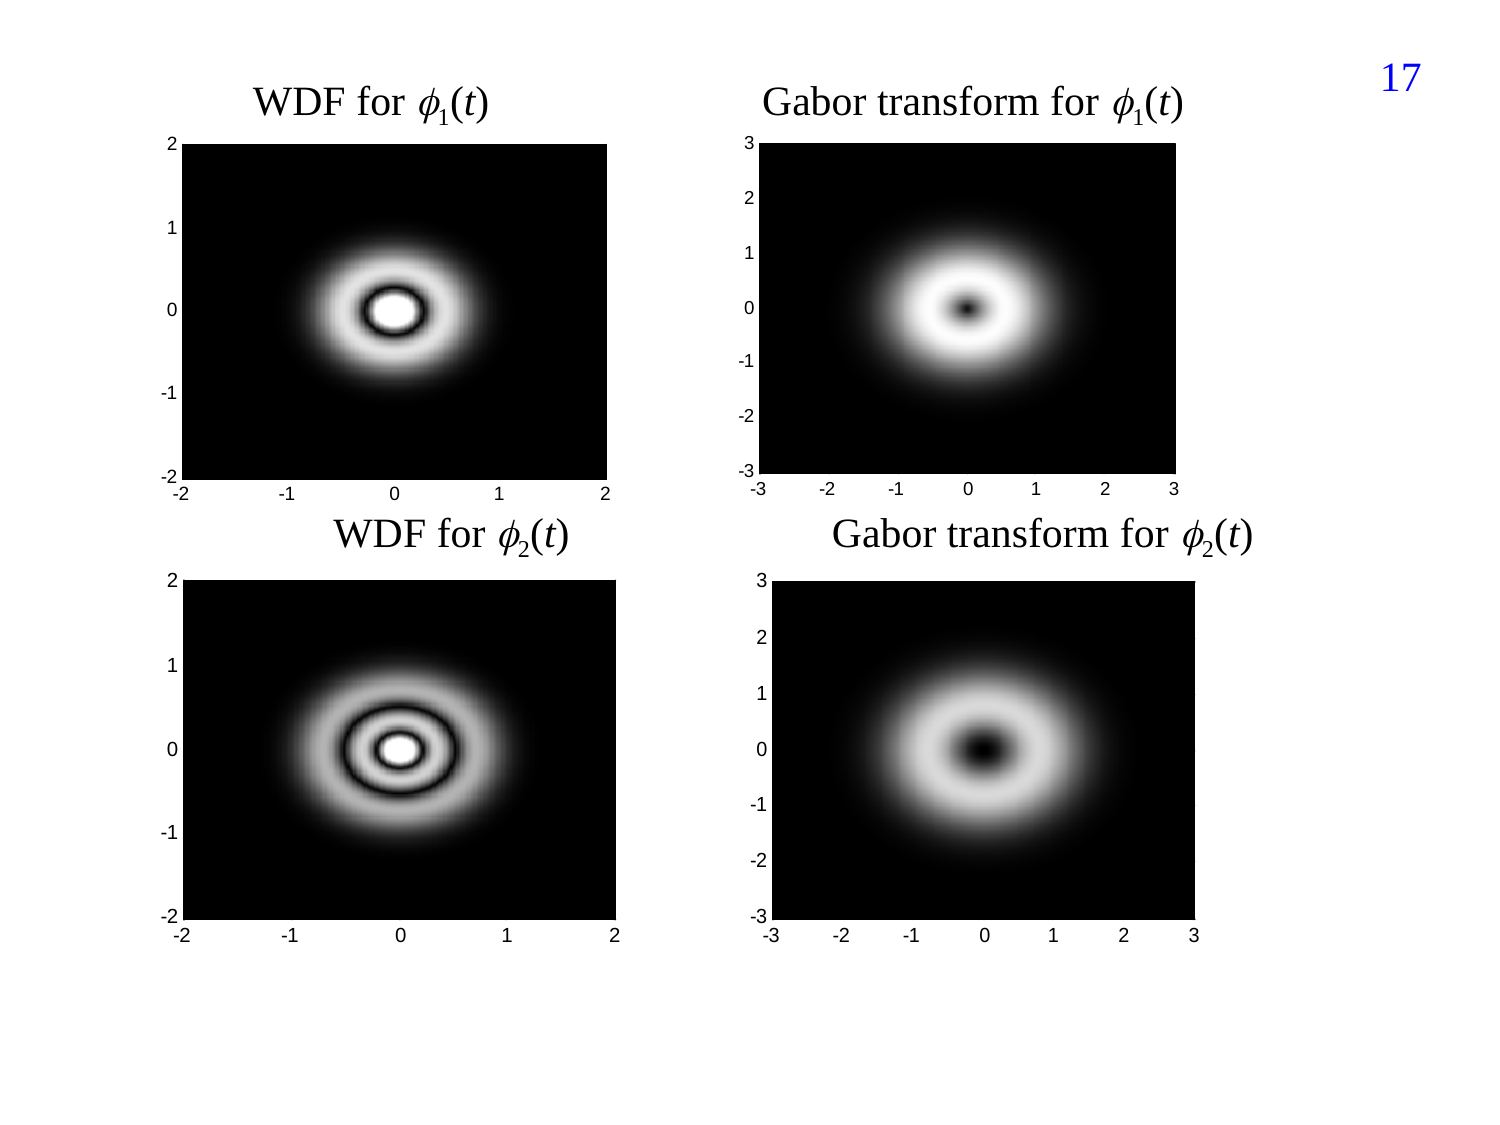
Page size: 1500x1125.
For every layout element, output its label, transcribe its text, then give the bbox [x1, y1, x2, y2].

slide_number 227 [1304, 42, 1437, 122]
picture [690, 113, 1226, 519]
picture [111, 113, 658, 525]
text_box WDF for 1(t) Gabor transform for 1(t) WDF for 2(t) Gabor transform for 2(t) [112, 66, 1365, 571]
picture [702, 550, 1247, 966]
picture [111, 550, 669, 966]
